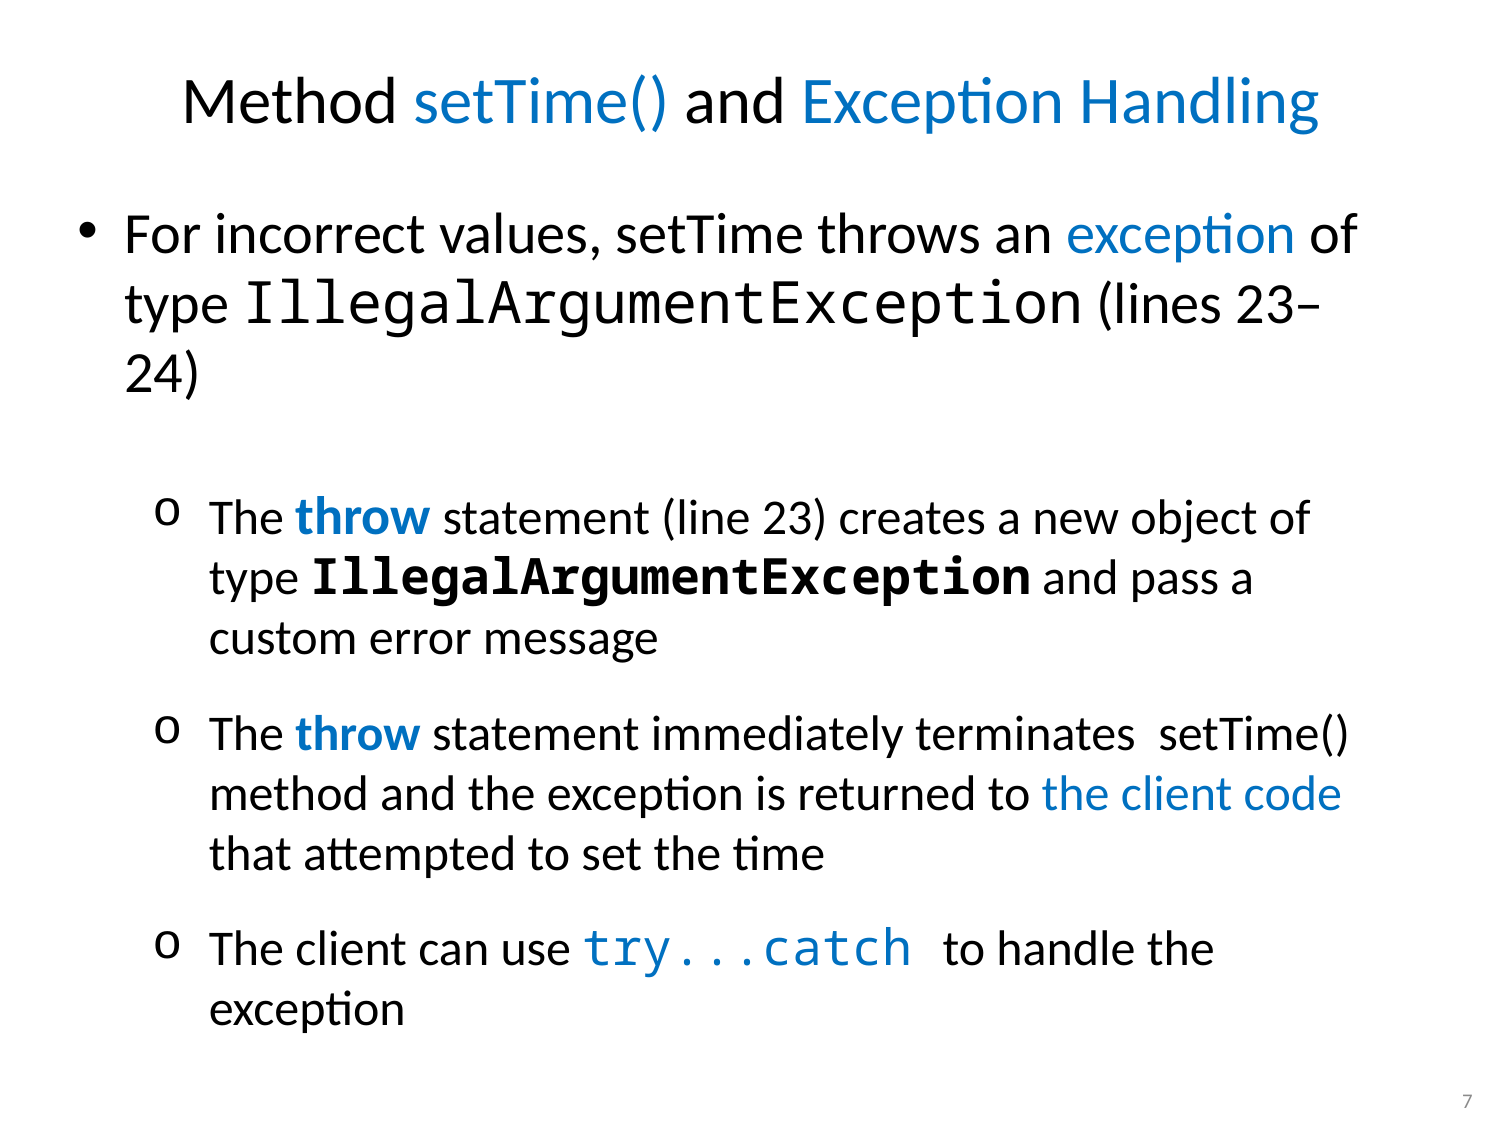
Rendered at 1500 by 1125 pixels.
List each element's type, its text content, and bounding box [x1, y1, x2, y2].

slide_number 7 [1325, 1074, 1488, 1125]
text_box For incorrect values, setTime throws an exception of type IllegalArgumentException (lines 23–24) The throw statement (line 23) creates a new object of type IllegalArgumentException and pass a custom error message The throw statement immediately terminates setTime() method and the exception is returned to the client code that attempted to set the time The client can use try...catch to handle the exception [62, 187, 1388, 1100]
text_box Method setTime() and Exception Handling [149, 49, 1363, 145]
